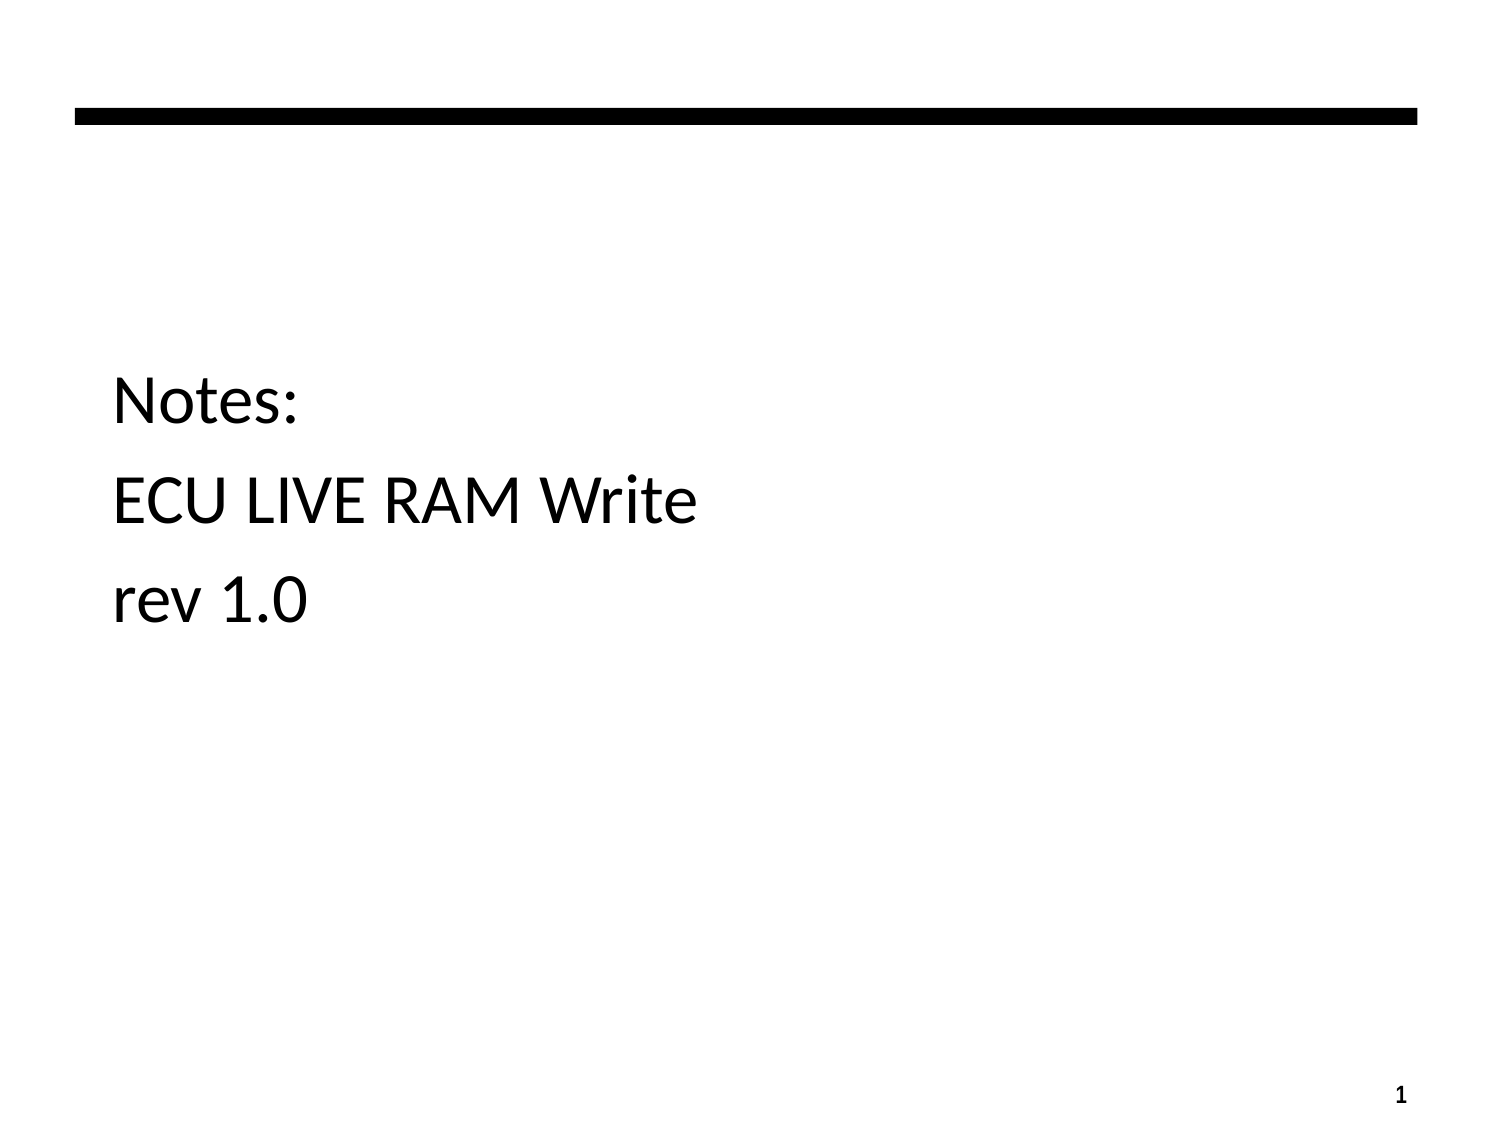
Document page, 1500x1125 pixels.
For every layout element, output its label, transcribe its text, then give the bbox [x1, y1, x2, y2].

title Notes: ECU LIVE RAM Write rev 1.0 [112, 262, 1375, 713]
